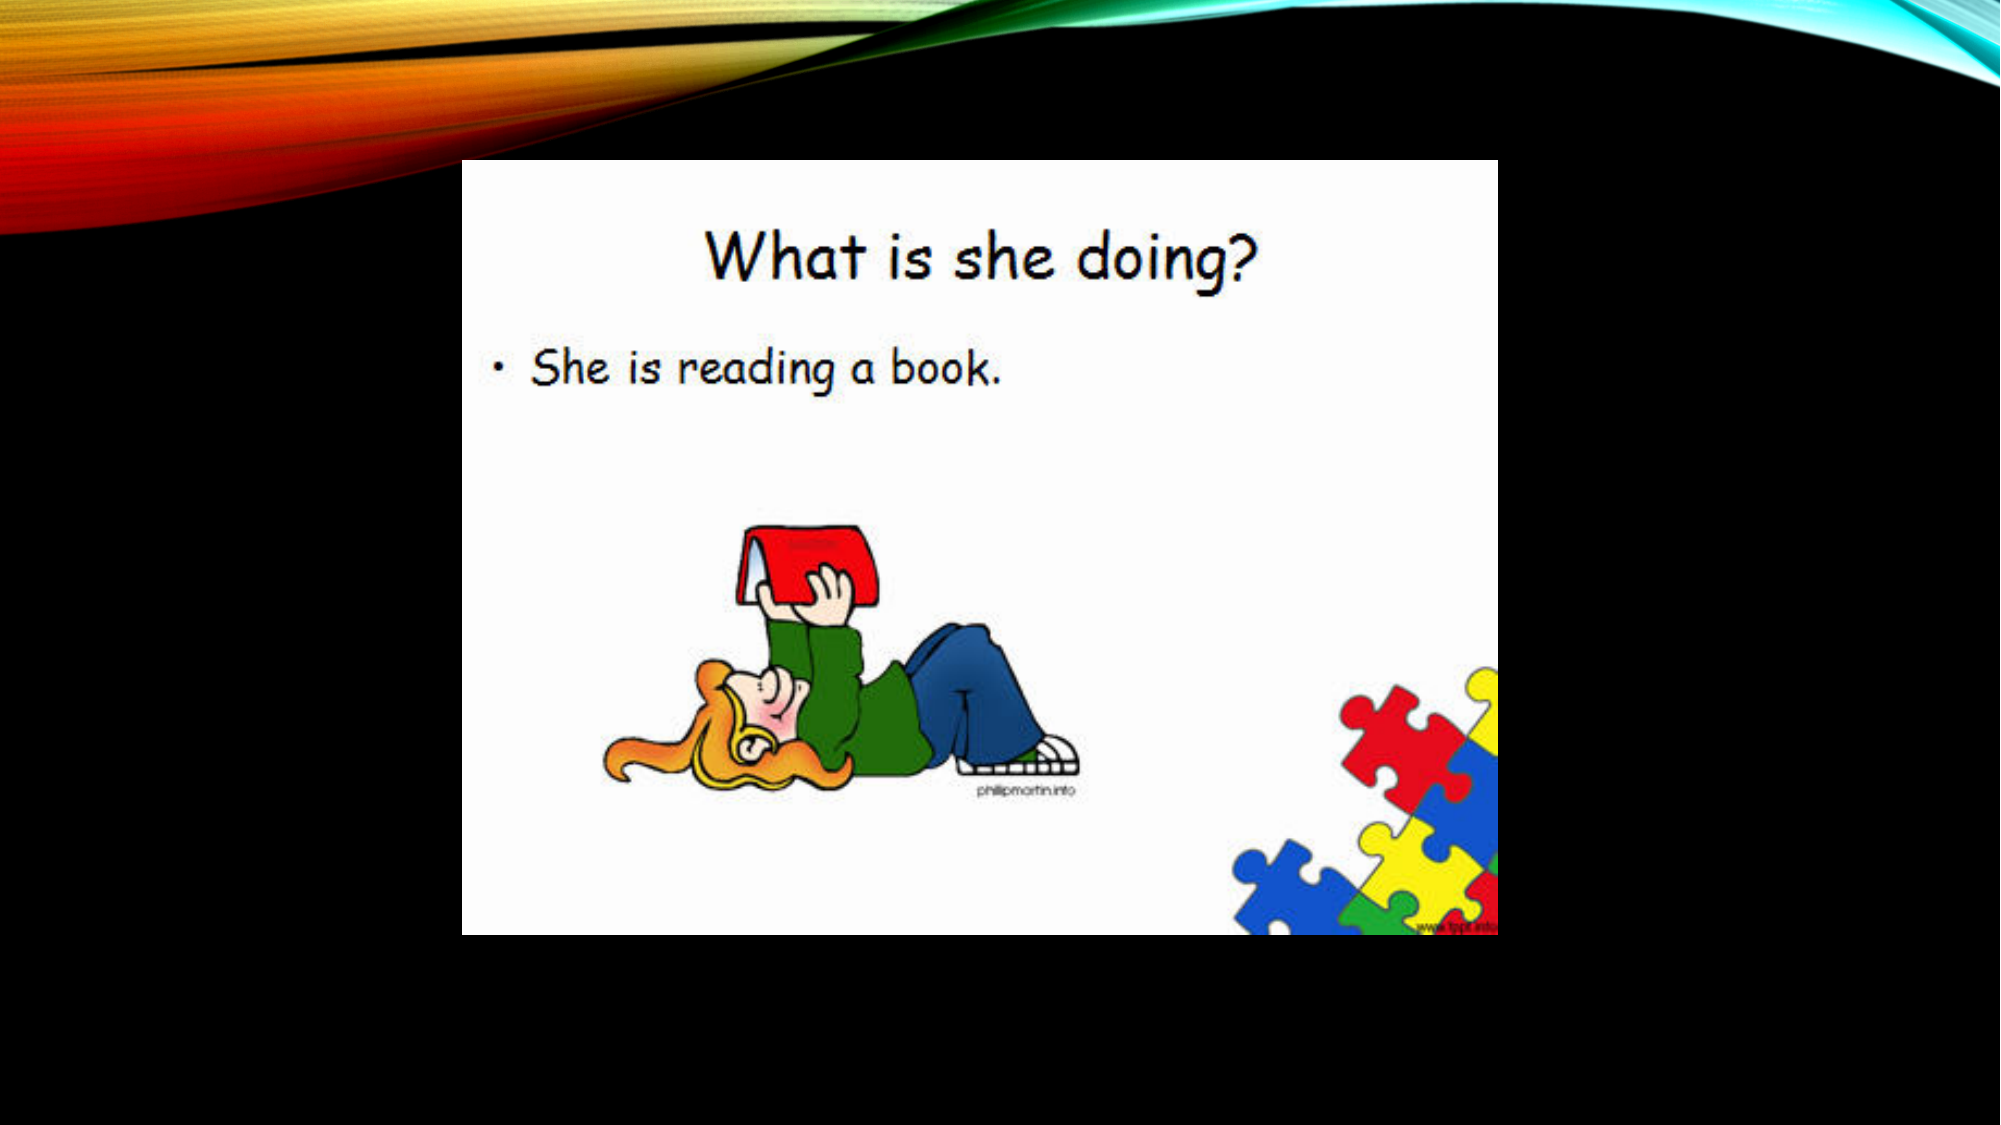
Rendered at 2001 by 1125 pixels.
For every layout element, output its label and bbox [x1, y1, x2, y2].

picture [0, 0, 2000, 936]
